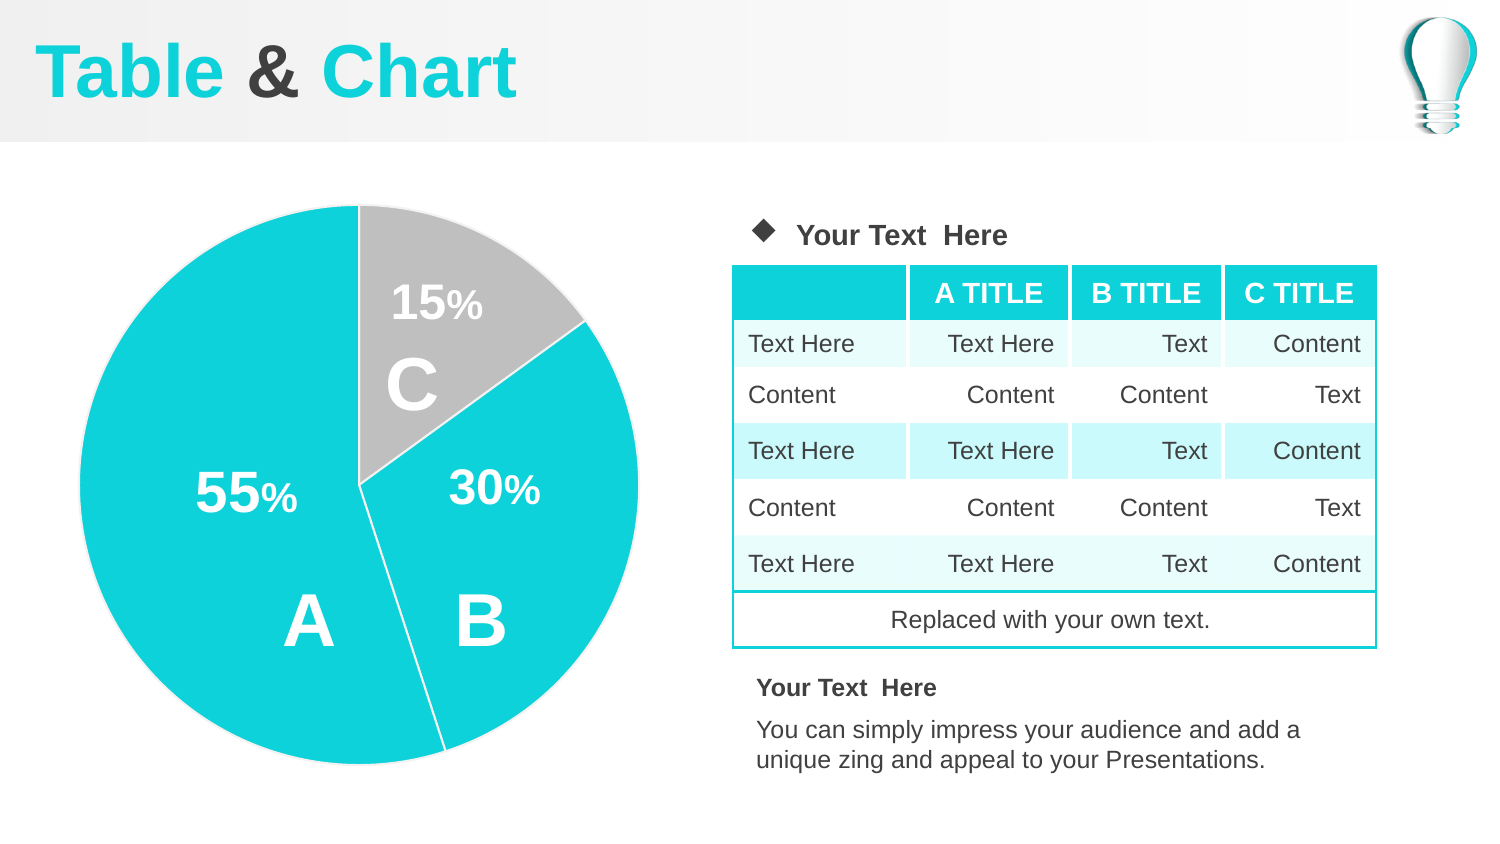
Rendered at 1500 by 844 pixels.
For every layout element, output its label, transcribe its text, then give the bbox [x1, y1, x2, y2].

table_cell Content [910, 367, 1068, 423]
table_cell Text [1072, 423, 1221, 479]
table_cell Text Here [910, 320, 1068, 367]
table_cell Content [734, 367, 906, 423]
table_cell Text [1223, 479, 1375, 535]
table_cell Replaced with your own text. [734, 593, 1375, 646]
table_cell Content [1223, 535, 1375, 590]
table_cell Content [1225, 320, 1375, 367]
text_box Your Text Here [734, 209, 1089, 259]
table_cell Content [1072, 367, 1221, 423]
table_cell Text Here [734, 535, 908, 590]
table_header A TITLE [910, 268, 1068, 320]
table_cell Text [1225, 367, 1375, 423]
table_cell Text Here [734, 423, 906, 479]
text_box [741, 663, 1370, 782]
table_cell Content [908, 479, 1070, 535]
title Table & Chart [0, 4, 1500, 132]
table_header [734, 268, 906, 320]
chart [67, 192, 652, 778]
table_cell Text [1070, 535, 1223, 590]
table_cell Text Here [734, 320, 906, 367]
table_cell Content [734, 479, 908, 535]
table_header C TITLE [1225, 268, 1375, 320]
table_cell Content [1070, 479, 1223, 535]
table_header B TITLE [1072, 268, 1221, 320]
table_cell Text Here [910, 423, 1068, 479]
table_cell Text [1072, 320, 1221, 367]
table_cell Content [1225, 423, 1375, 479]
table_cell Text Here [908, 535, 1070, 590]
